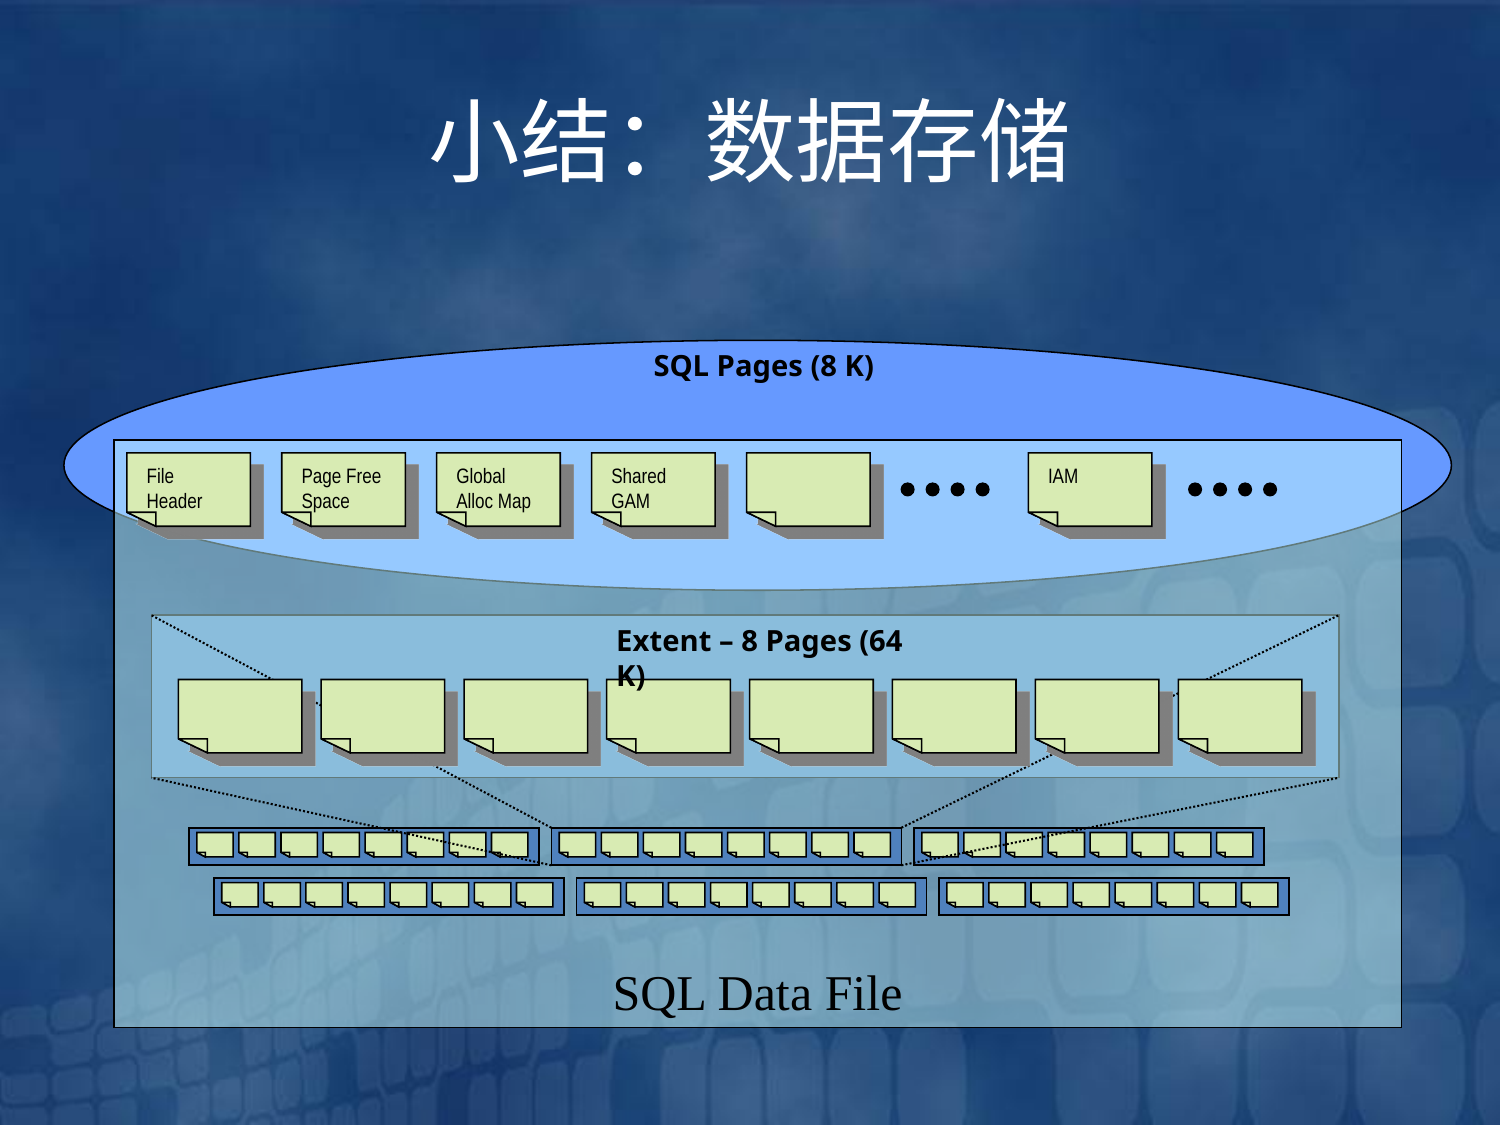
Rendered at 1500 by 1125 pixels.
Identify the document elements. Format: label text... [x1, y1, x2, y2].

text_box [63, 339, 1452, 1028]
title 小结：数据存储 [75, 45, 1425, 233]
picture [0, 0, 1500, 1125]
